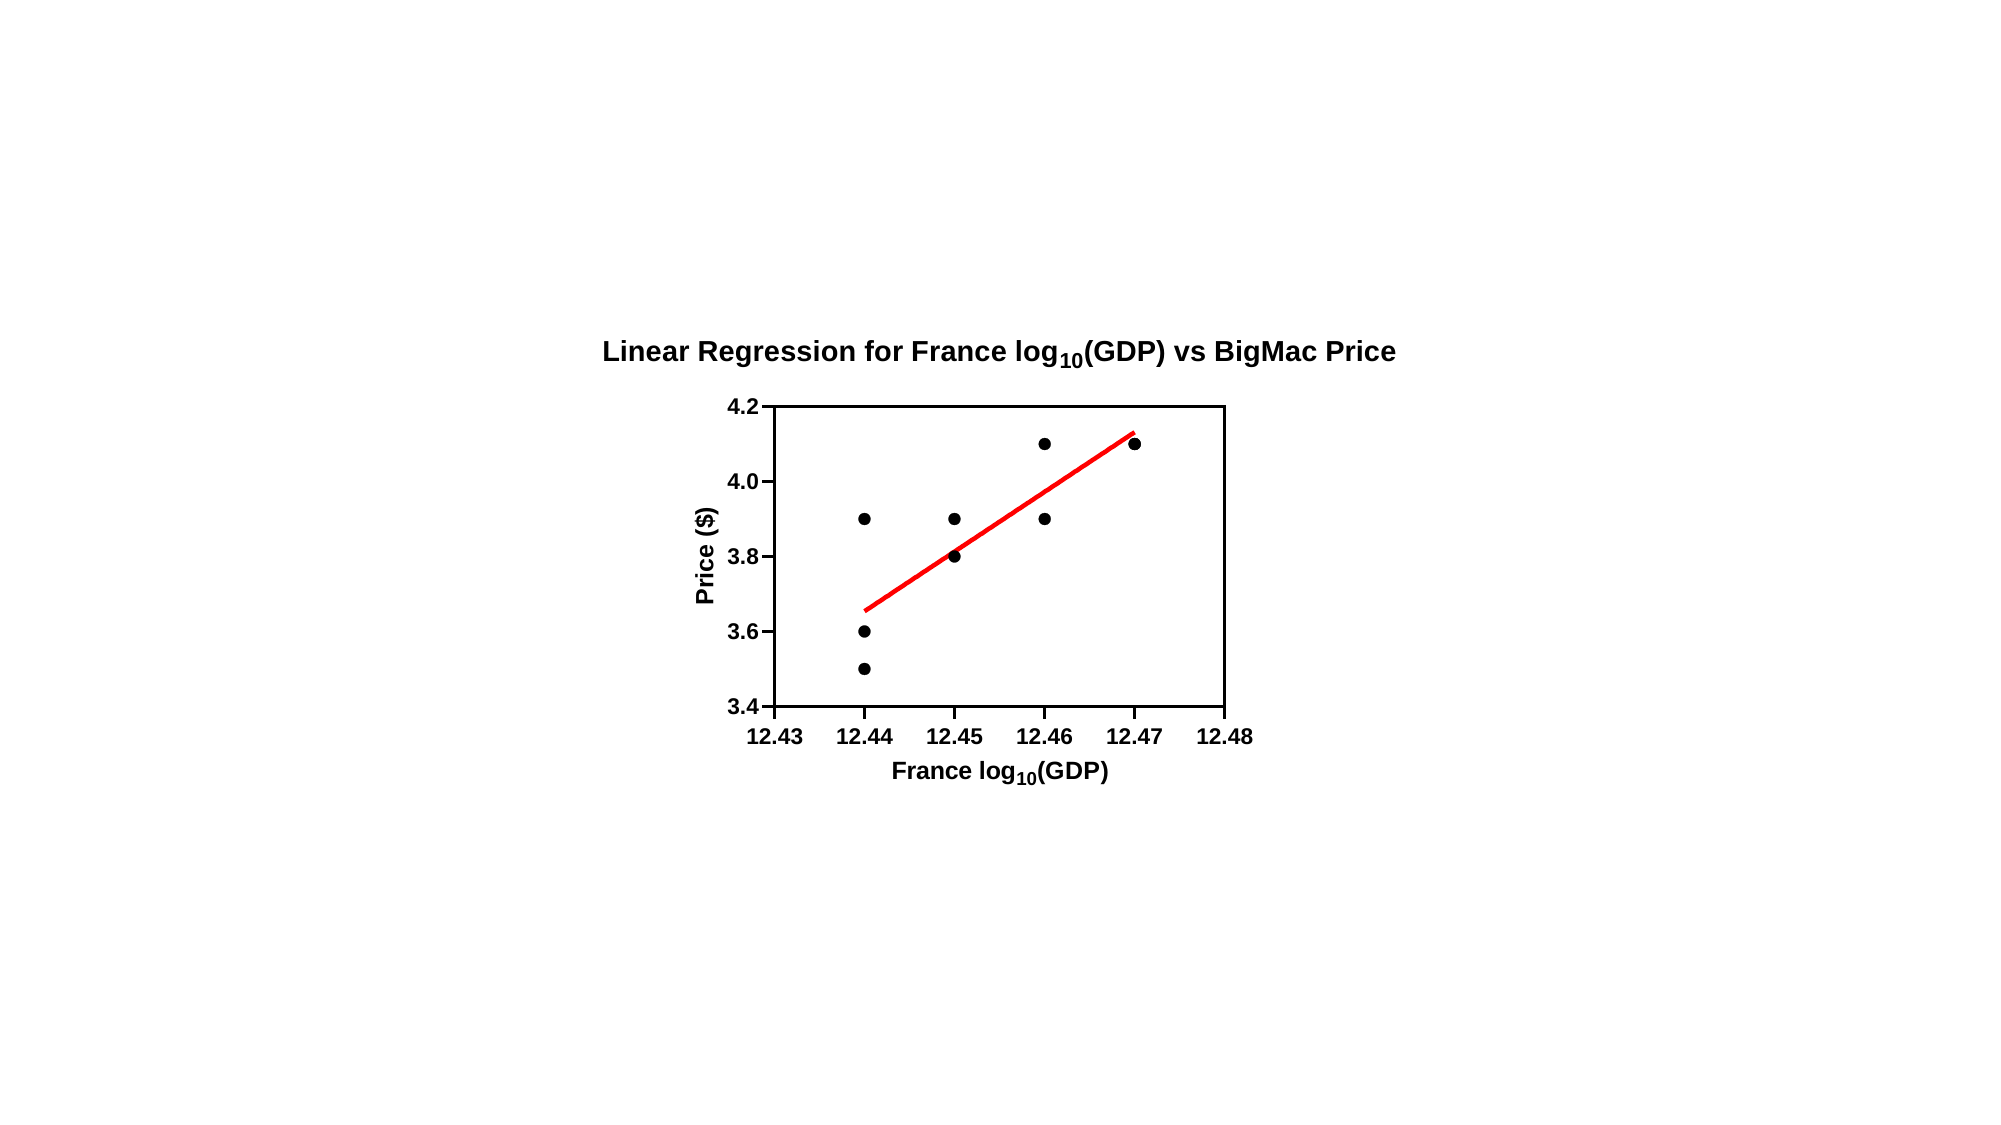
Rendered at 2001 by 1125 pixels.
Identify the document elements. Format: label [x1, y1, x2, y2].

text_box [581, 313, 1419, 812]
